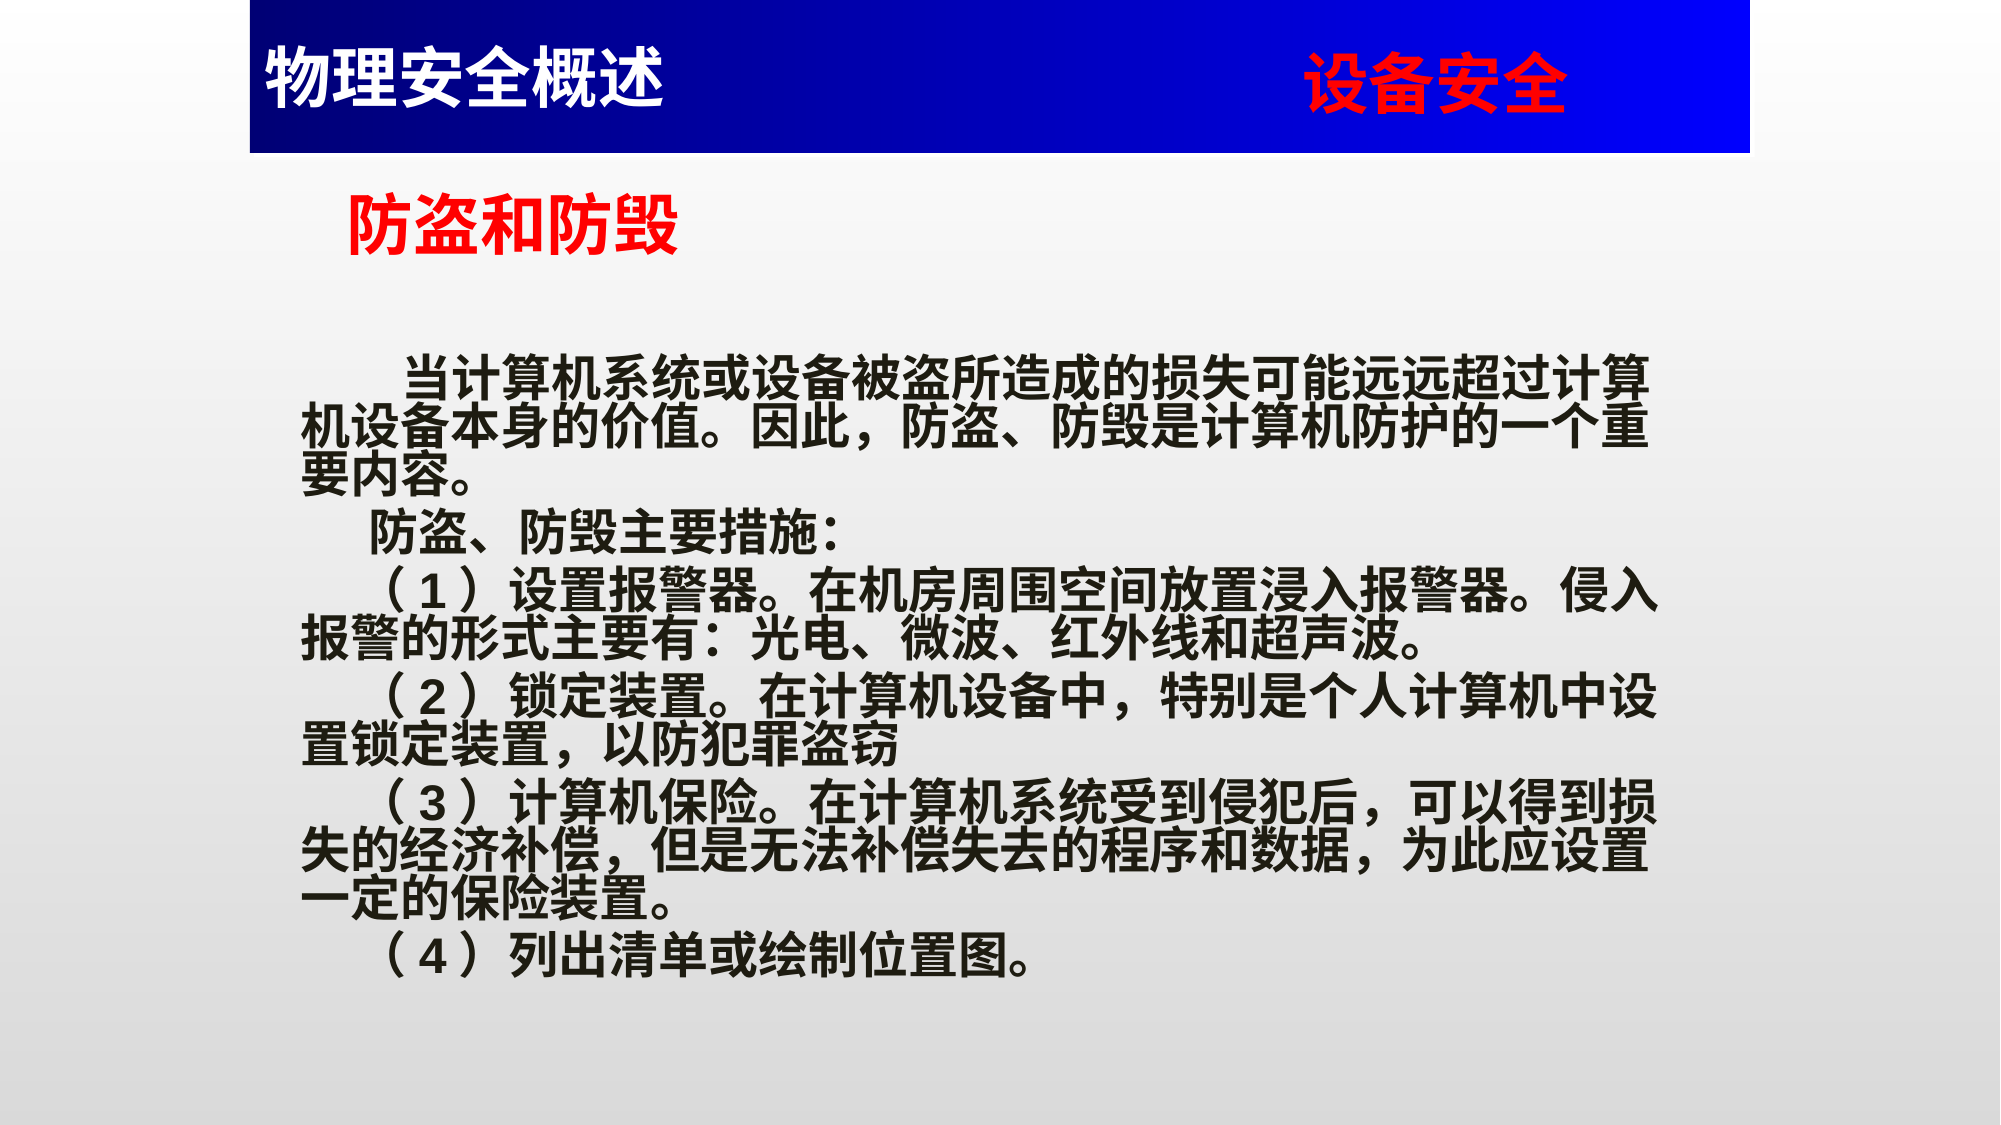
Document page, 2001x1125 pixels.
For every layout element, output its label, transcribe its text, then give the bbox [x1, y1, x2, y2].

text_box 物理安全概述 [249, 0, 1750, 153]
text_box 当计算机系统或设备被盗所造成的损失可能远远超过计算机设备本身的价值。因此，防盗、防毁是计算机防护的一个重要内容。 防盗、防毁主要措施： （1）设置报警器。在机房周围空间放置浸入报警器。侵入报警的形式主要有：光电、微波、红外线和超声波。 （2）锁定装置。在计算机设备中，特别是个人计算机中设置锁定装置，以防犯罪盗窃 （3）计算机保险。在计算机系统受到侵犯后，可以得到损失的经济补偿，但是无法补偿失去的程序和数据，为此应设置一定的保险装置。 （4）列出清单或绘制位置图。 [285, 292, 1703, 1090]
text_box 设备安全 [1175, 35, 1696, 128]
text_box 防盗和防毁 [331, 175, 696, 271]
